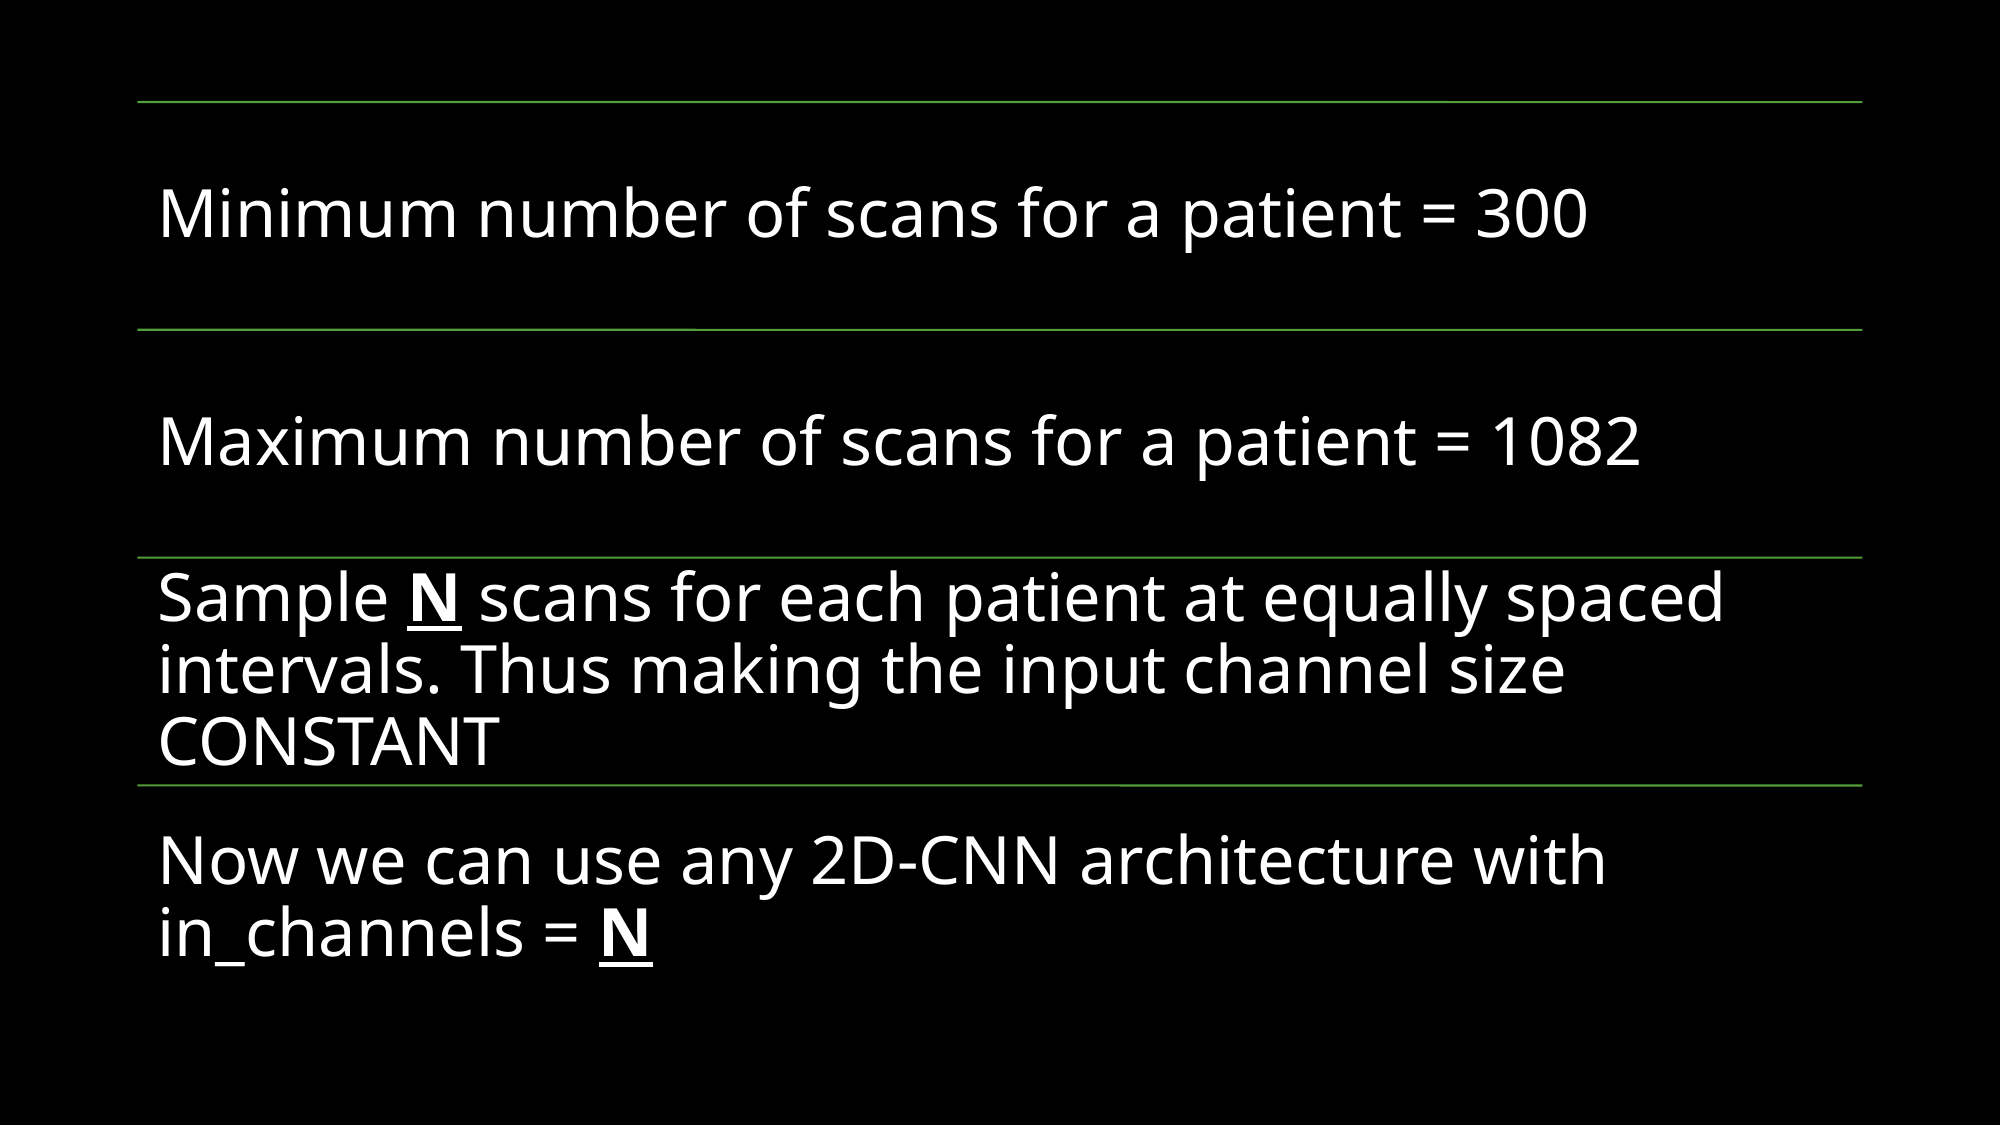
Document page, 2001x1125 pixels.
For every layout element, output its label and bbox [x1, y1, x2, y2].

list [137, 101, 1863, 1014]
